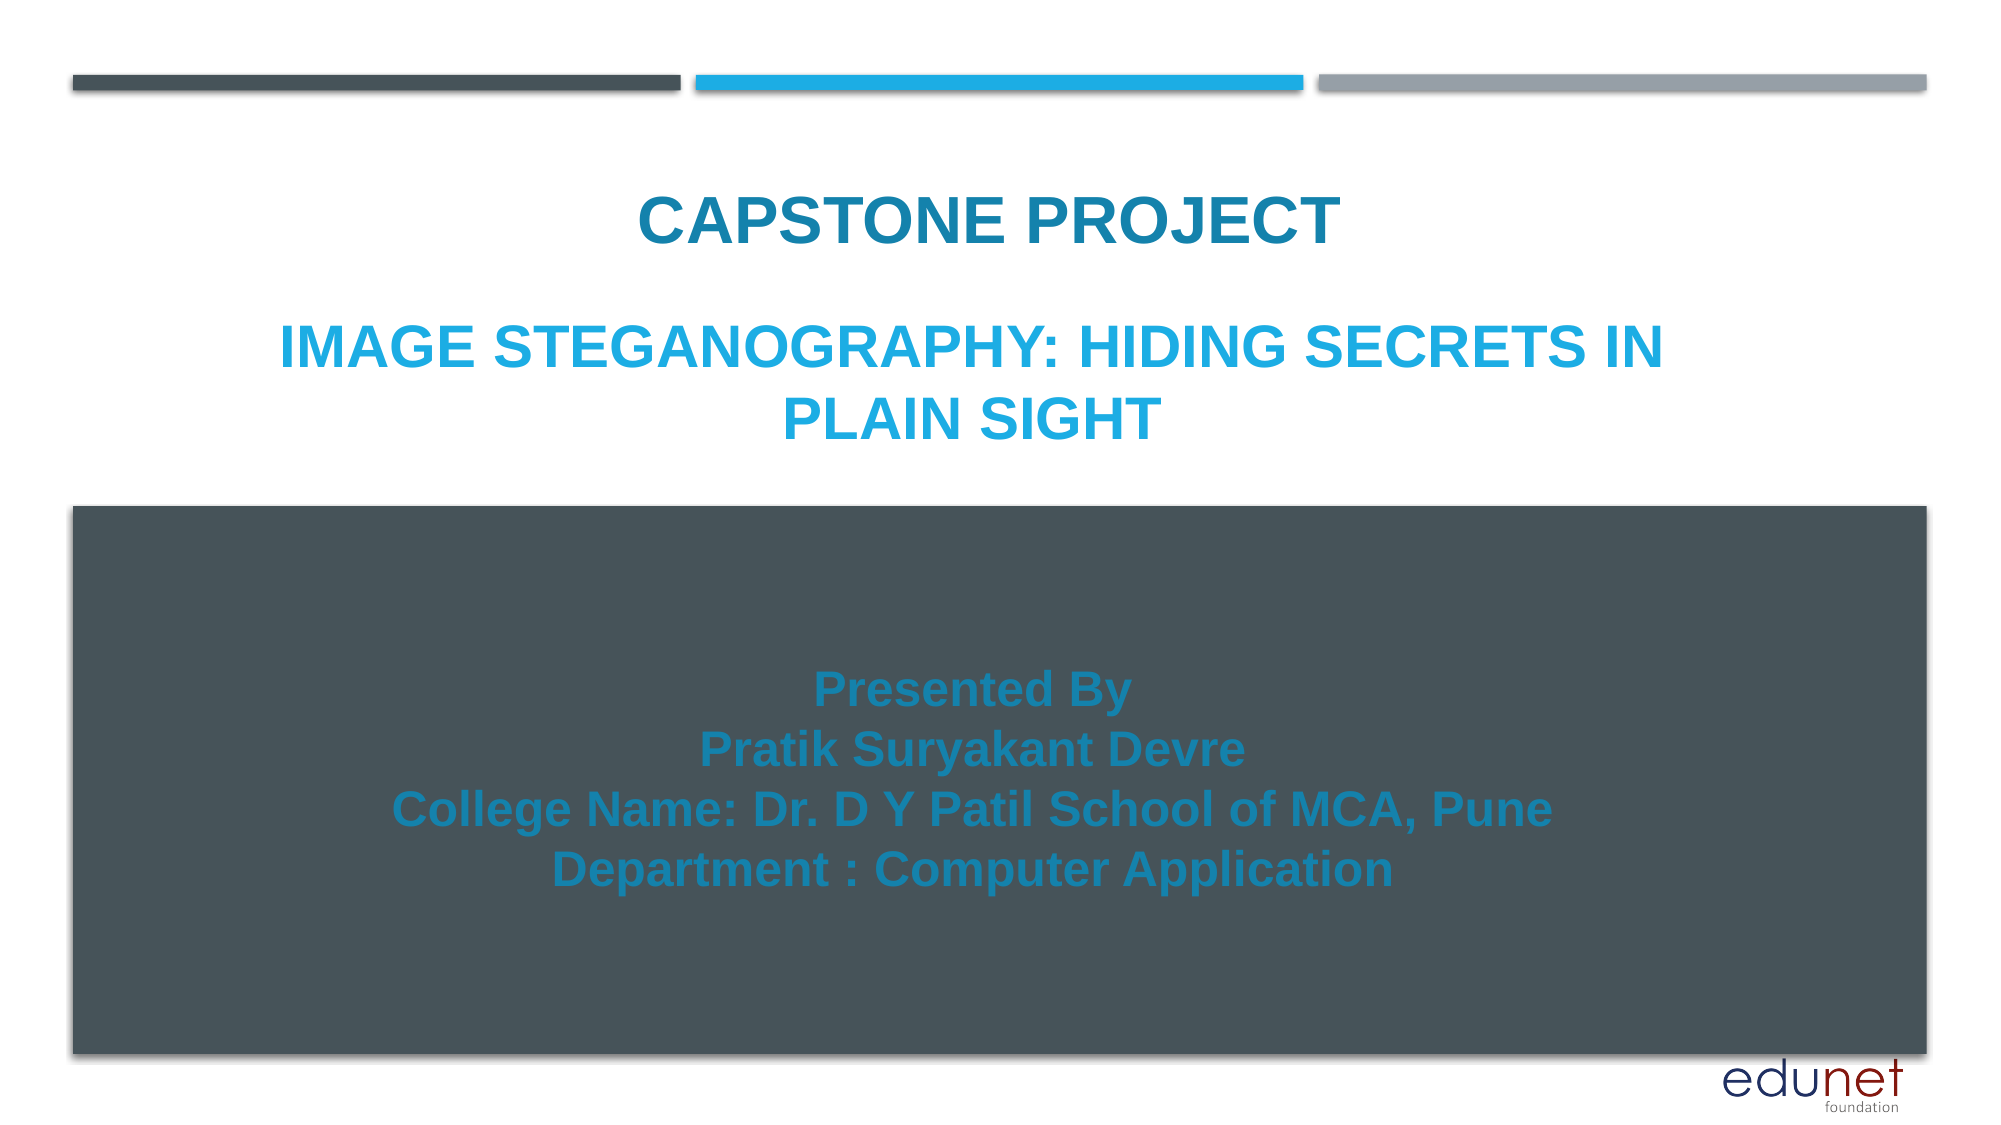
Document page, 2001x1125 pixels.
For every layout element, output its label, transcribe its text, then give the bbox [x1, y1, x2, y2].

text_box Presented By Pratik Suryakant Devre College Name: Dr. D Y Patil School of MCA, Pune Department : Computer Application [318, 649, 1628, 905]
title Image Steganography: Hiding Secrets in Plain Sight [222, 298, 1723, 460]
picture [1719, 1056, 1905, 1116]
text_box CAPSTONE PROJECT [0, 169, 2000, 265]
